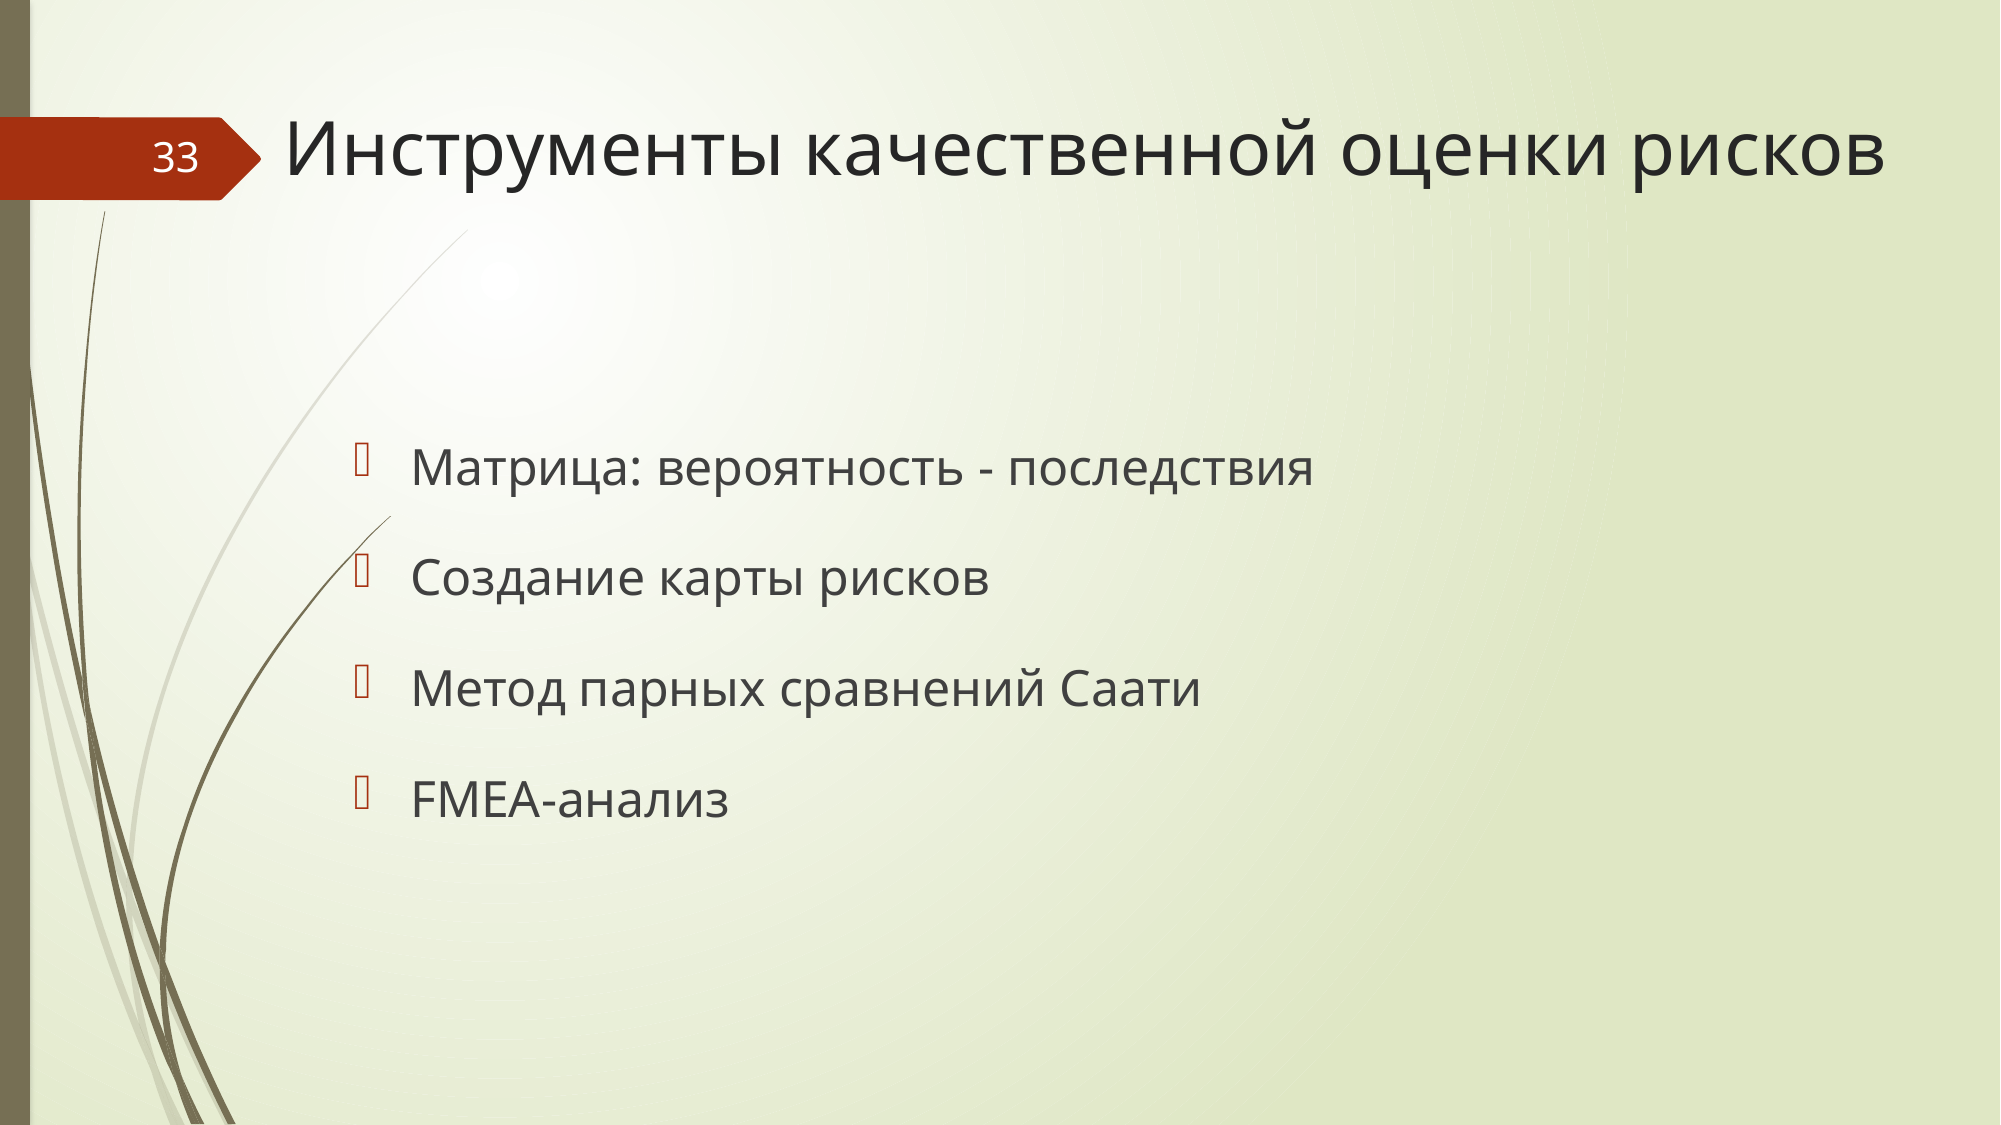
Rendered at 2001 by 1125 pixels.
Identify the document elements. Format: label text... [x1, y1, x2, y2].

list Матрица: вероятность - последствия Создание карты рисков Метод парных сравнений Саати FMEA-анализ [338, 331, 2000, 1071]
slide_number 33 [87, 129, 216, 190]
title Инструменты качественной оценки рисков [269, 93, 1913, 298]
